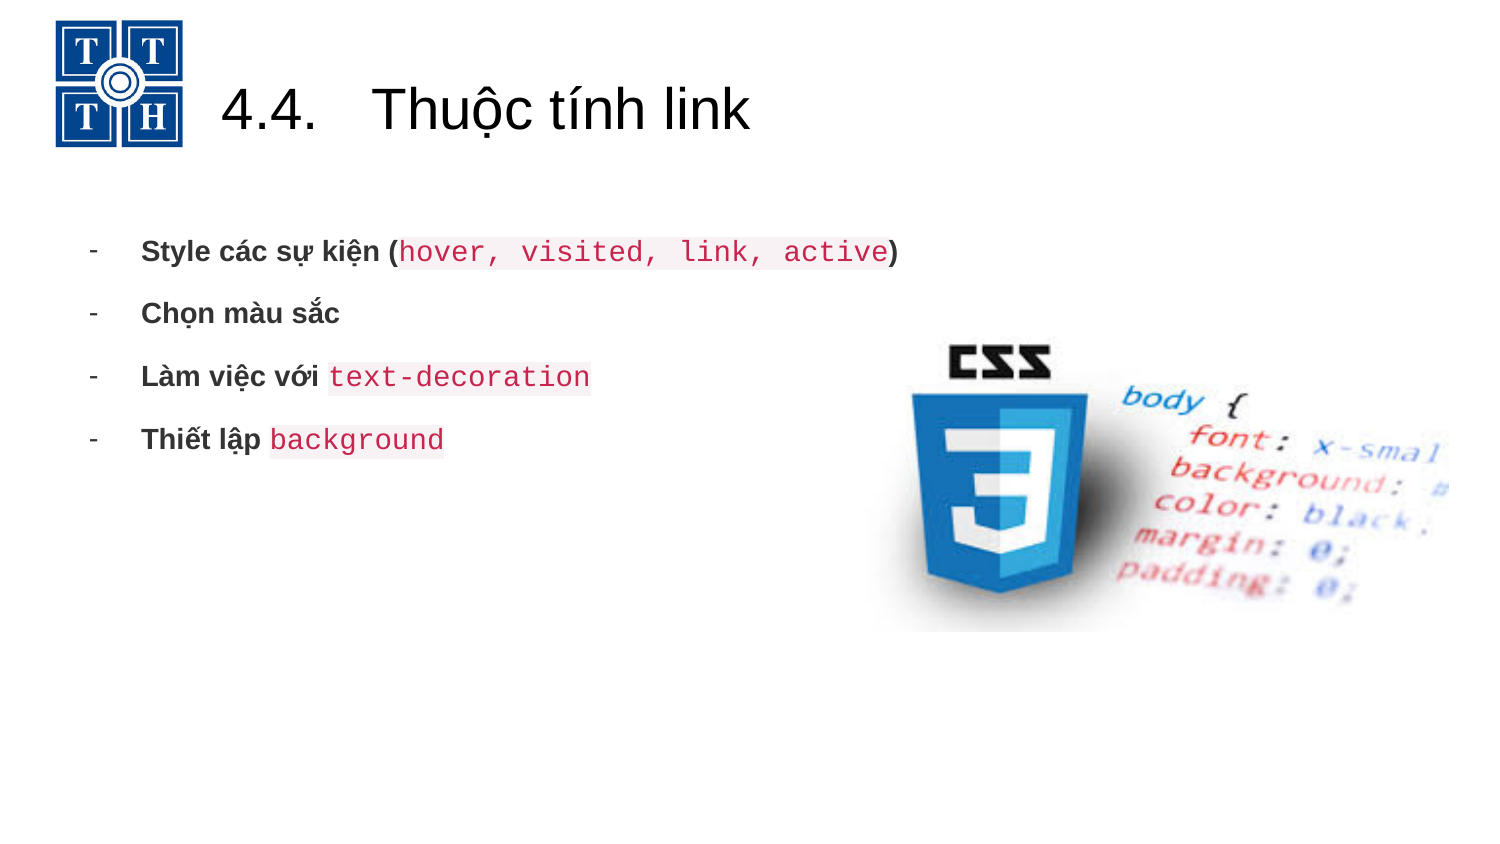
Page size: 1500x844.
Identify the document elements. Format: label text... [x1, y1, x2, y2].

picture [859, 306, 1450, 633]
picture [50, 15, 186, 151]
title 4.4. Thuộc tính link [206, 56, 1500, 151]
list Style các sự kiện (hover, visited, link, active) Chọn màu sắc Làm việc với text-decoration Thiết lập background [51, 189, 1449, 750]
